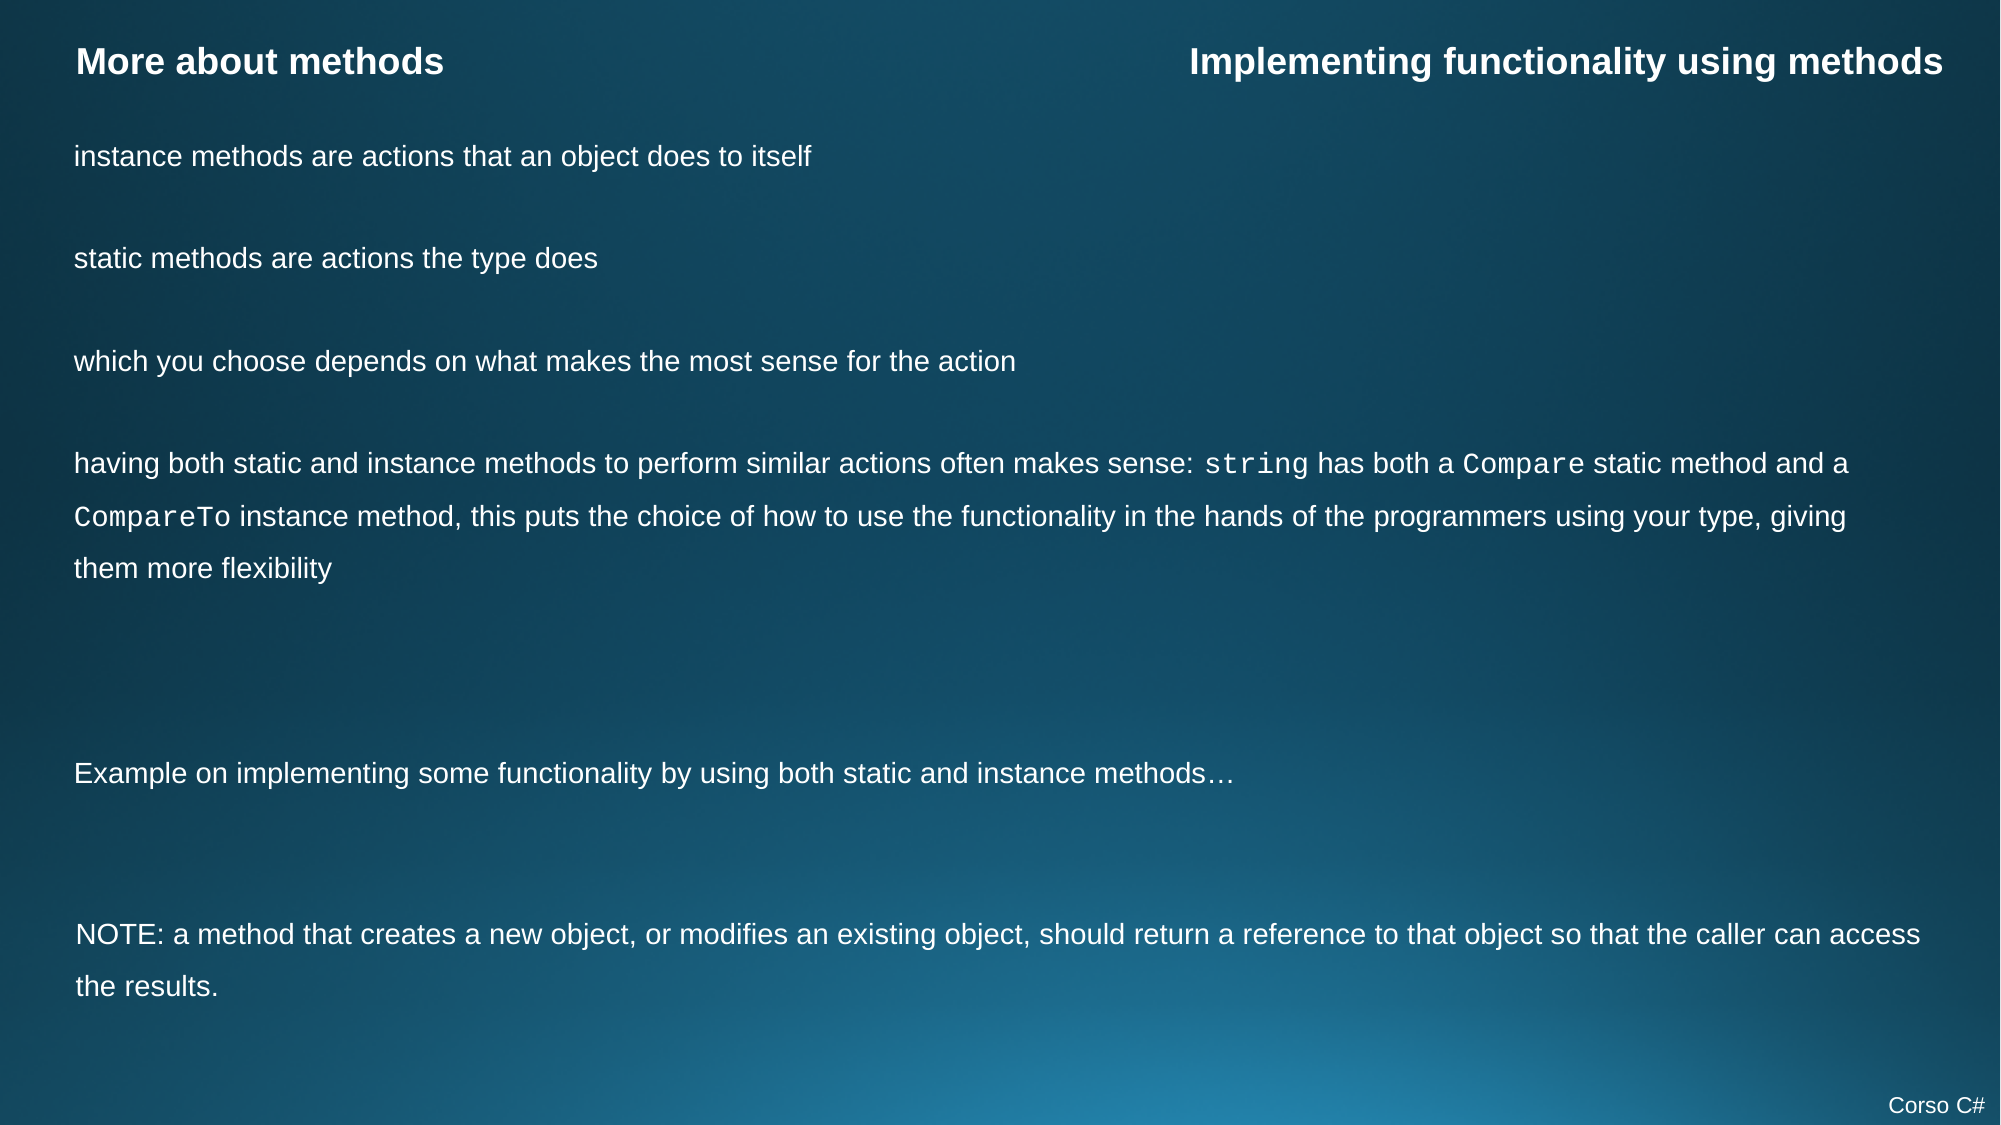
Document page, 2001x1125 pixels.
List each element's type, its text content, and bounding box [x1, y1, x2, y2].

text_box instance methods are actions that an object does to itself static methods are actions the type does which you choose depends on what makes the most sense for the action having both static and instance methods to perform similar actions often makes sense: string has both a Compare static method and a CompareTo instance method, this puts the choice of how to use the functionality in the hands of the programmers using your type, giving them more flexibility Example on implementing some functionality by using both static and instance methods… [59, 112, 1938, 797]
picture [0, 0, 2001, 1125]
text_box Corso C# [0, 1083, 2000, 1125]
text_box More about methods [61, 29, 460, 89]
text_box NOTE: a method that creates a new object, or modifies an existing object, should return a reference to that object so that the caller can access the results. [60, 890, 1940, 1010]
text_box Implementing functionality using methods [1062, 29, 1960, 89]
